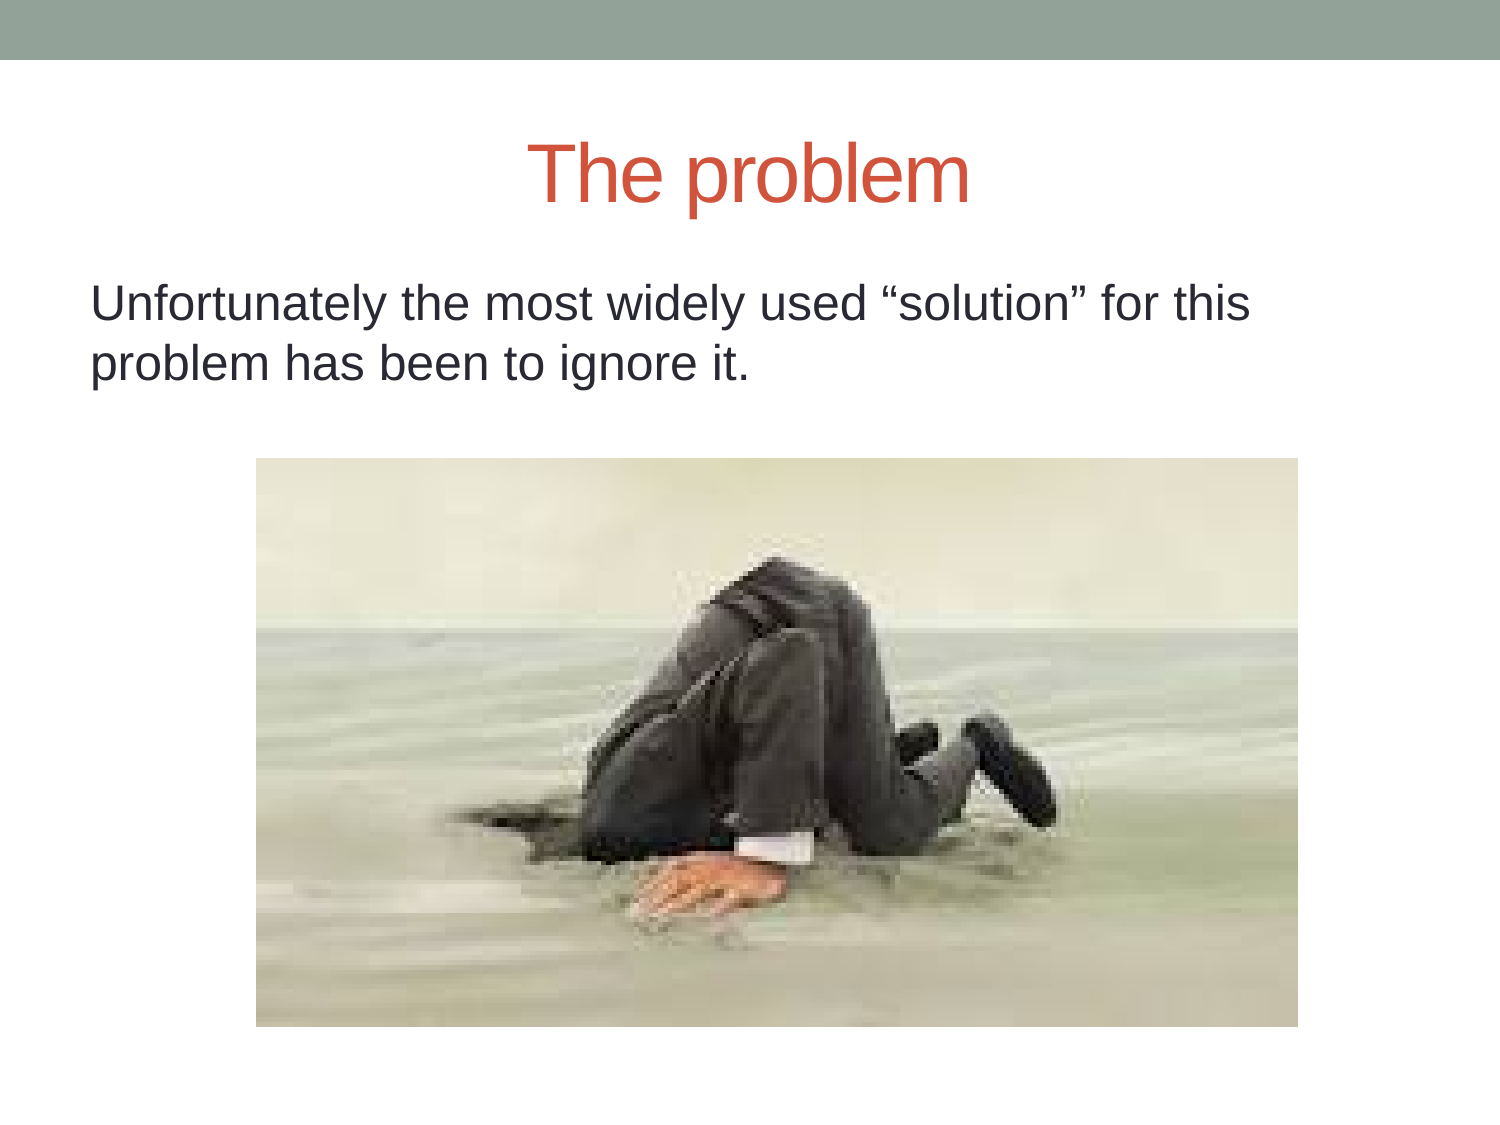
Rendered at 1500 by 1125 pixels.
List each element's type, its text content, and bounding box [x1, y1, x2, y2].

list Unfortunately the most widely used “solution” for this problem has been to ignore it. [75, 262, 1425, 1063]
title The problem [75, 87, 1425, 250]
picture [256, 458, 1298, 1027]
